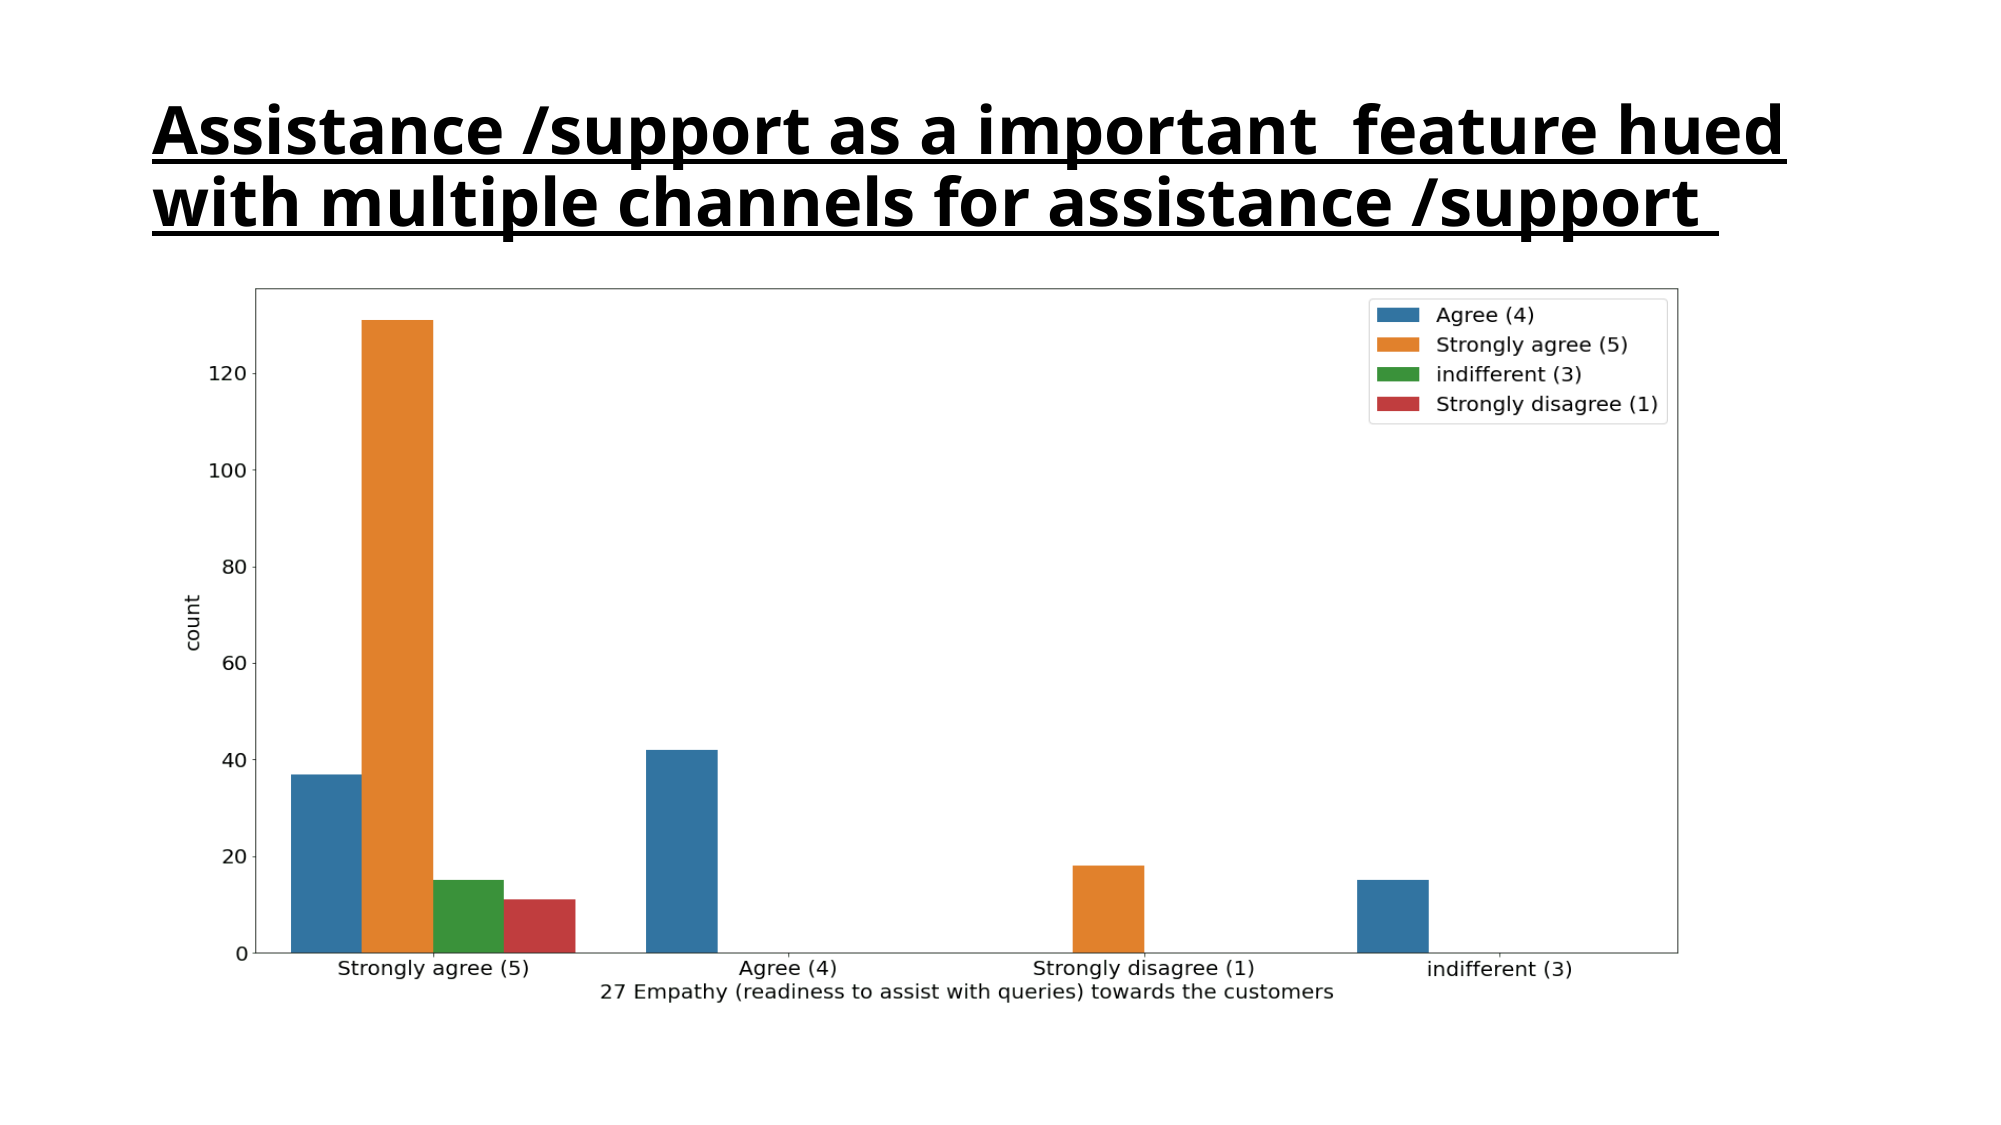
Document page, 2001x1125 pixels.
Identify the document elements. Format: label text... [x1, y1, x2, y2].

title Assistance /support as a important feature hued with multiple channels for assistance /support [137, 59, 1863, 278]
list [171, 277, 1689, 1014]
